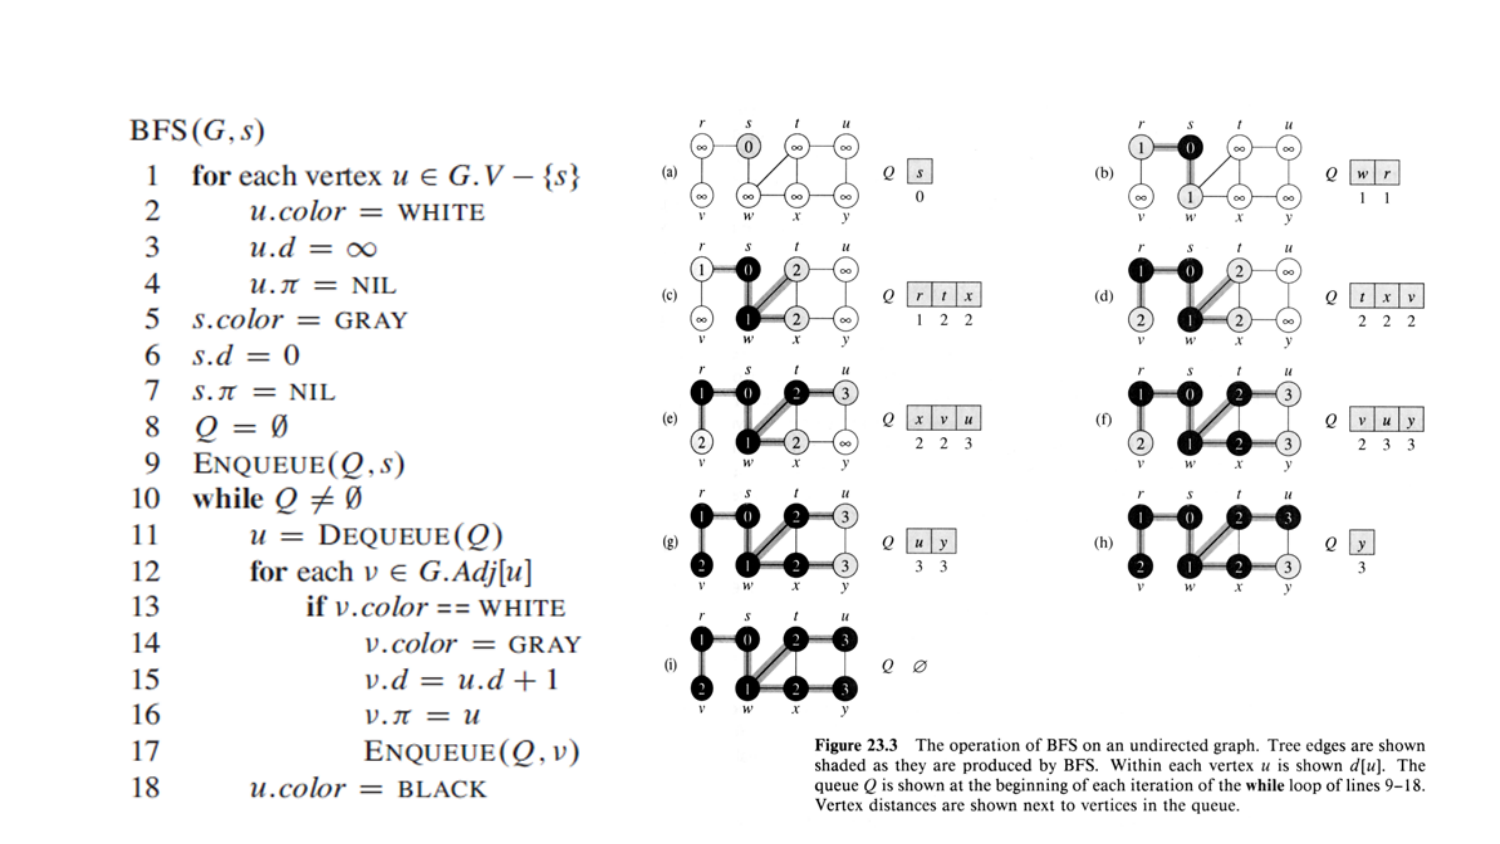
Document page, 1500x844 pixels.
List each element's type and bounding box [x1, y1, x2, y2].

picture [642, 98, 1446, 828]
picture [93, 89, 617, 828]
